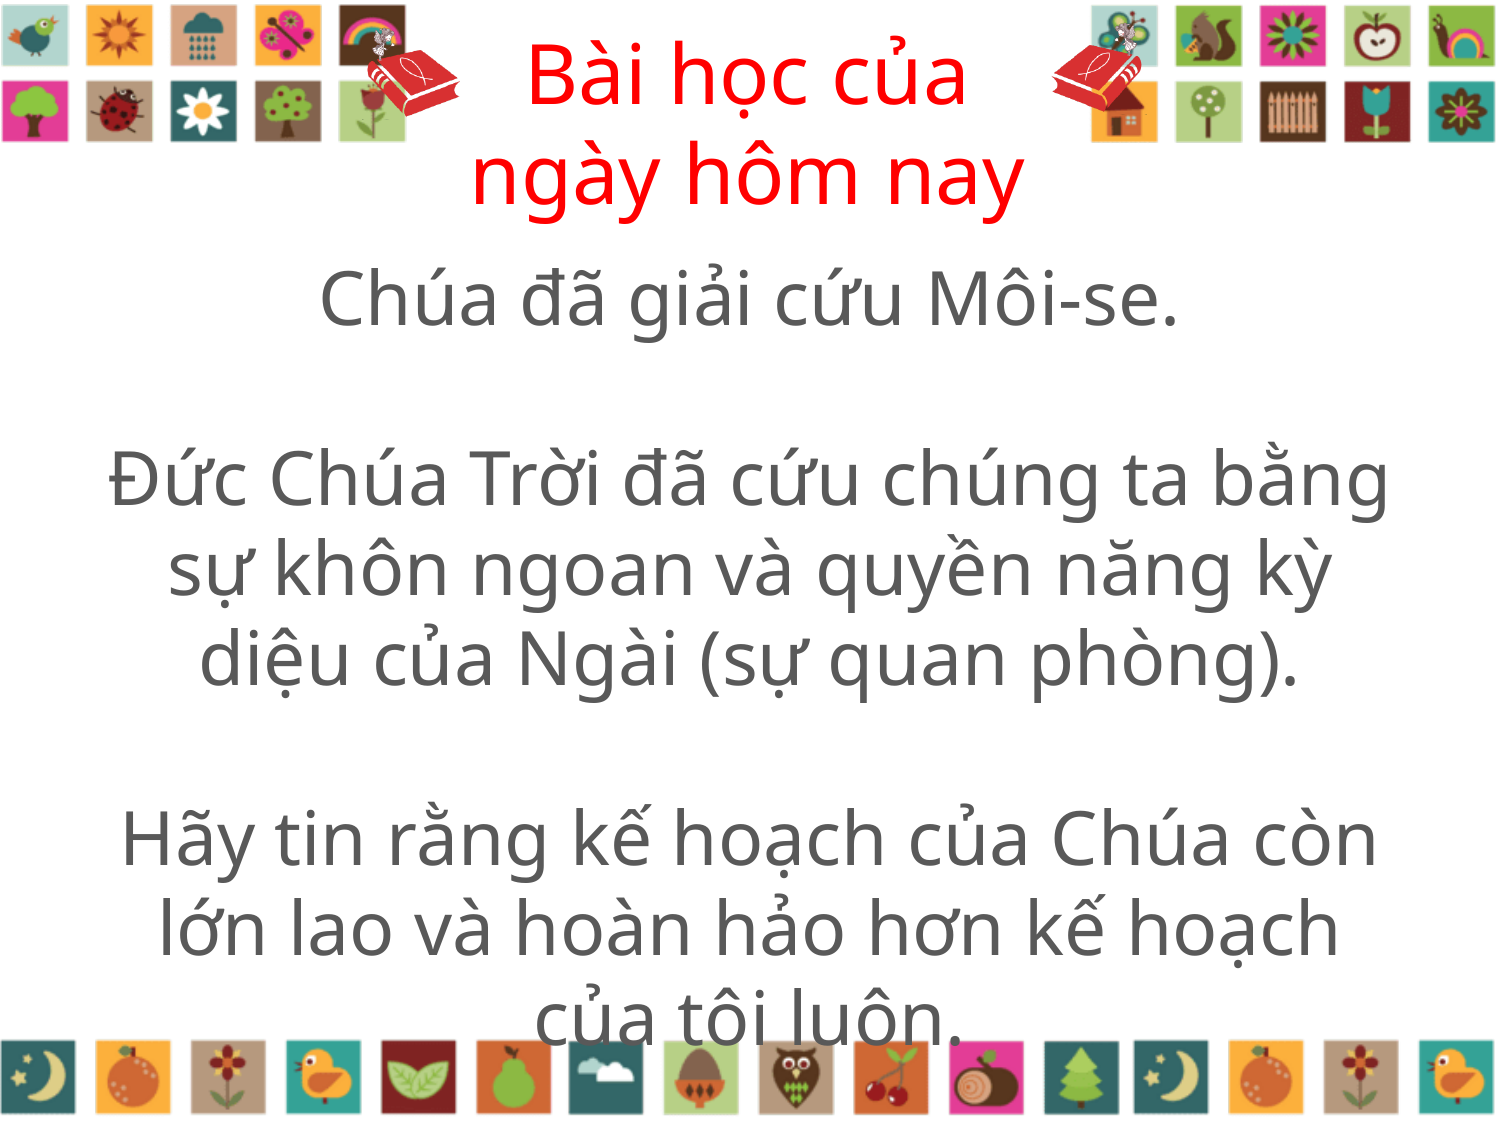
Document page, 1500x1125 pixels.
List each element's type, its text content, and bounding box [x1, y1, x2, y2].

text_box Bài học của ngày hôm nay [414, 13, 1080, 229]
text_box Chúa đã giải cứu Môi-se. Đức Chúa Trời đã cứu chúng ta bằng sự khôn ngoan và quyền năng kỳ diệu của Ngài (sự quan phòng). Hãy tin rằng kế hoạch của Chúa còn lớn lao và hoàn hảo hơn kế hoạch của tôi luôn. [76, 243, 1424, 1027]
picture [0, 3, 492, 150]
picture [1020, 3, 1500, 150]
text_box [0, 1028, 1500, 1118]
